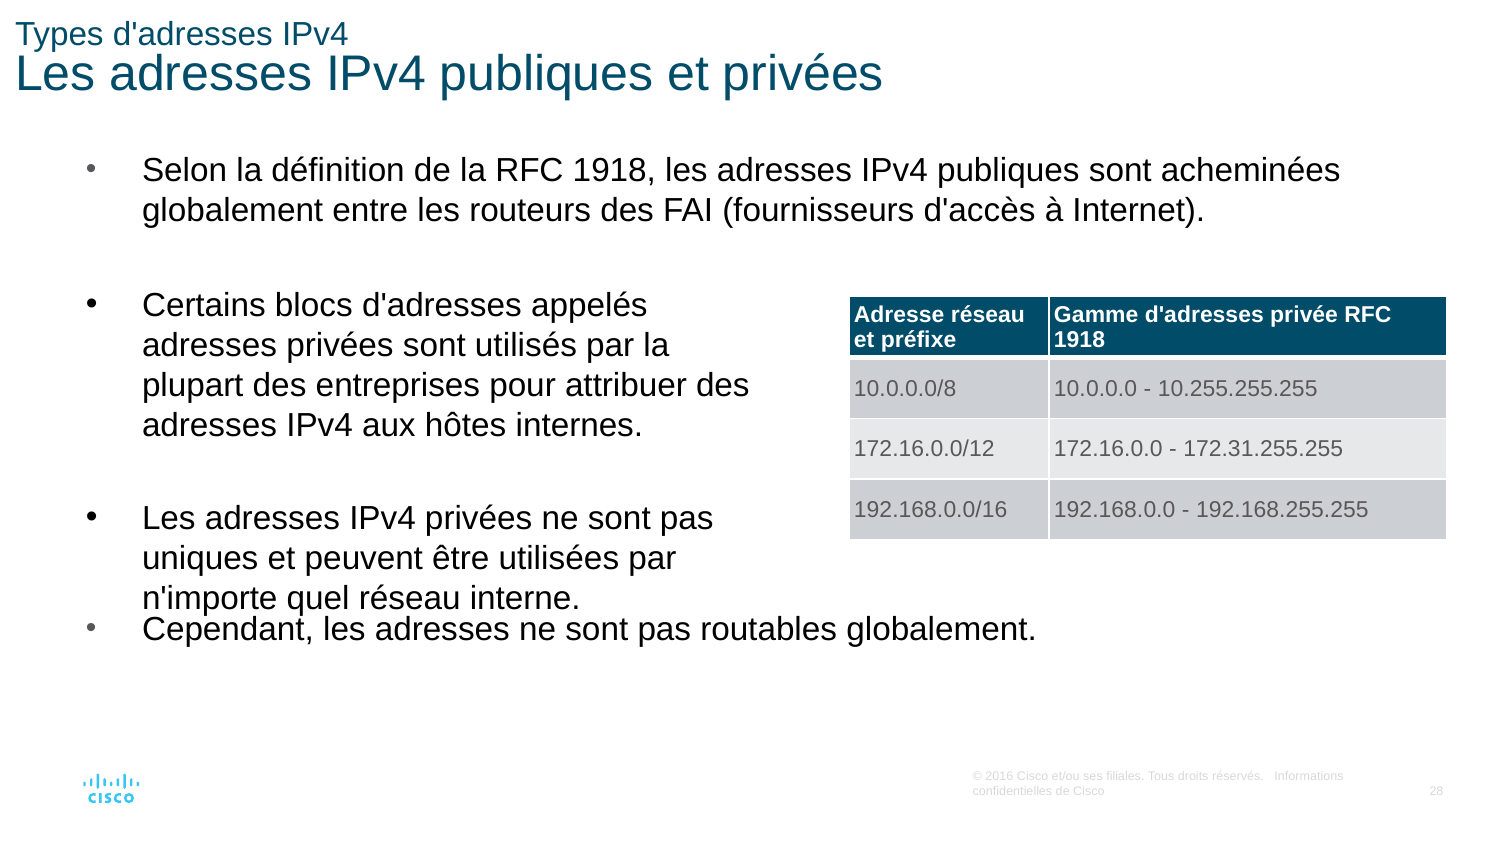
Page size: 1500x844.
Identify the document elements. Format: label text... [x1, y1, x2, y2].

table_cell 192.168.0.0 - 192.168.255.255 [1050, 480, 1446, 539]
text_box Certains blocs d'adresses appelés adresses privées sont utilisés par la plupart des entreprises pour attribuer des adresses IPv4 aux hôtes internes. Les adresses IPv4 privées ne sont pas uniques et peuvent être utilisées par n'importe quel réseau interne. [70, 275, 772, 680]
list Selon la définition de la RFC 1918, les adresses IPv4 publiques sont acheminées globalement entre les routeurs des FAI (fournisseurs d'accès à Internet). Cependant, les adresses ne sont pas routables globalement. [70, 140, 1430, 276]
table_header Gamme d'adresses privée RFC 1918 [1050, 297, 1446, 355]
table_cell 10.0.0.0 - 10.255.255.255 [1050, 360, 1446, 418]
title Types d'adresses IPv4 Les adresses IPv4 publiques et privées [0, 0, 1369, 121]
table_cell 10.0.0.0/8 [850, 360, 1048, 418]
table_header Adresse réseau et préfixe [850, 297, 1048, 355]
table_cell 172.16.0.0 - 172.31.255.255 [1050, 419, 1446, 478]
table_cell 172.16.0.0/12 [850, 419, 1048, 478]
table_cell 192.168.0.0/16 [850, 480, 1048, 539]
